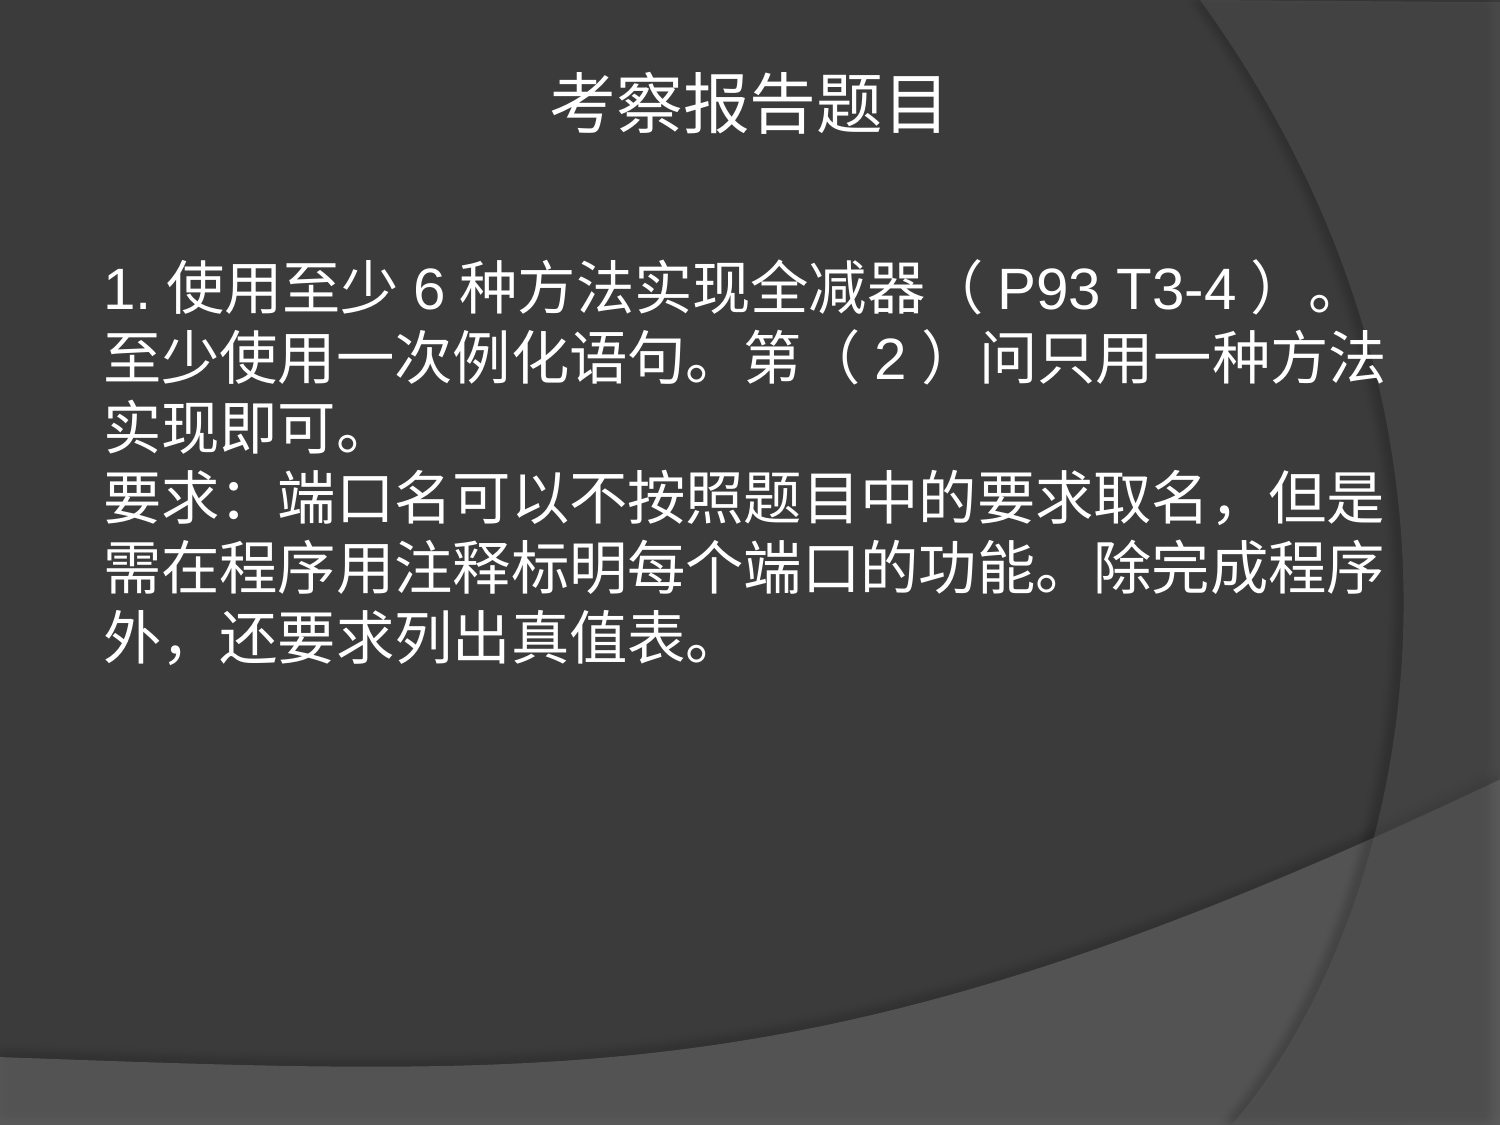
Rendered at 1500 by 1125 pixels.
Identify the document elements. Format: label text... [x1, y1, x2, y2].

text_box 考察报告题目 [206, 54, 1294, 150]
text_box 1.使用至少6种方法实现全减器（P93 T3-4）。至少使用一次例化语句。第（2）问只用一种方法实现即可。 要求：端口名可以不按照题目中的要求取名，但是需在程序用注释标明每个端口的功能。除完成程序外，还要求列出真值表。 [88, 243, 1424, 799]
